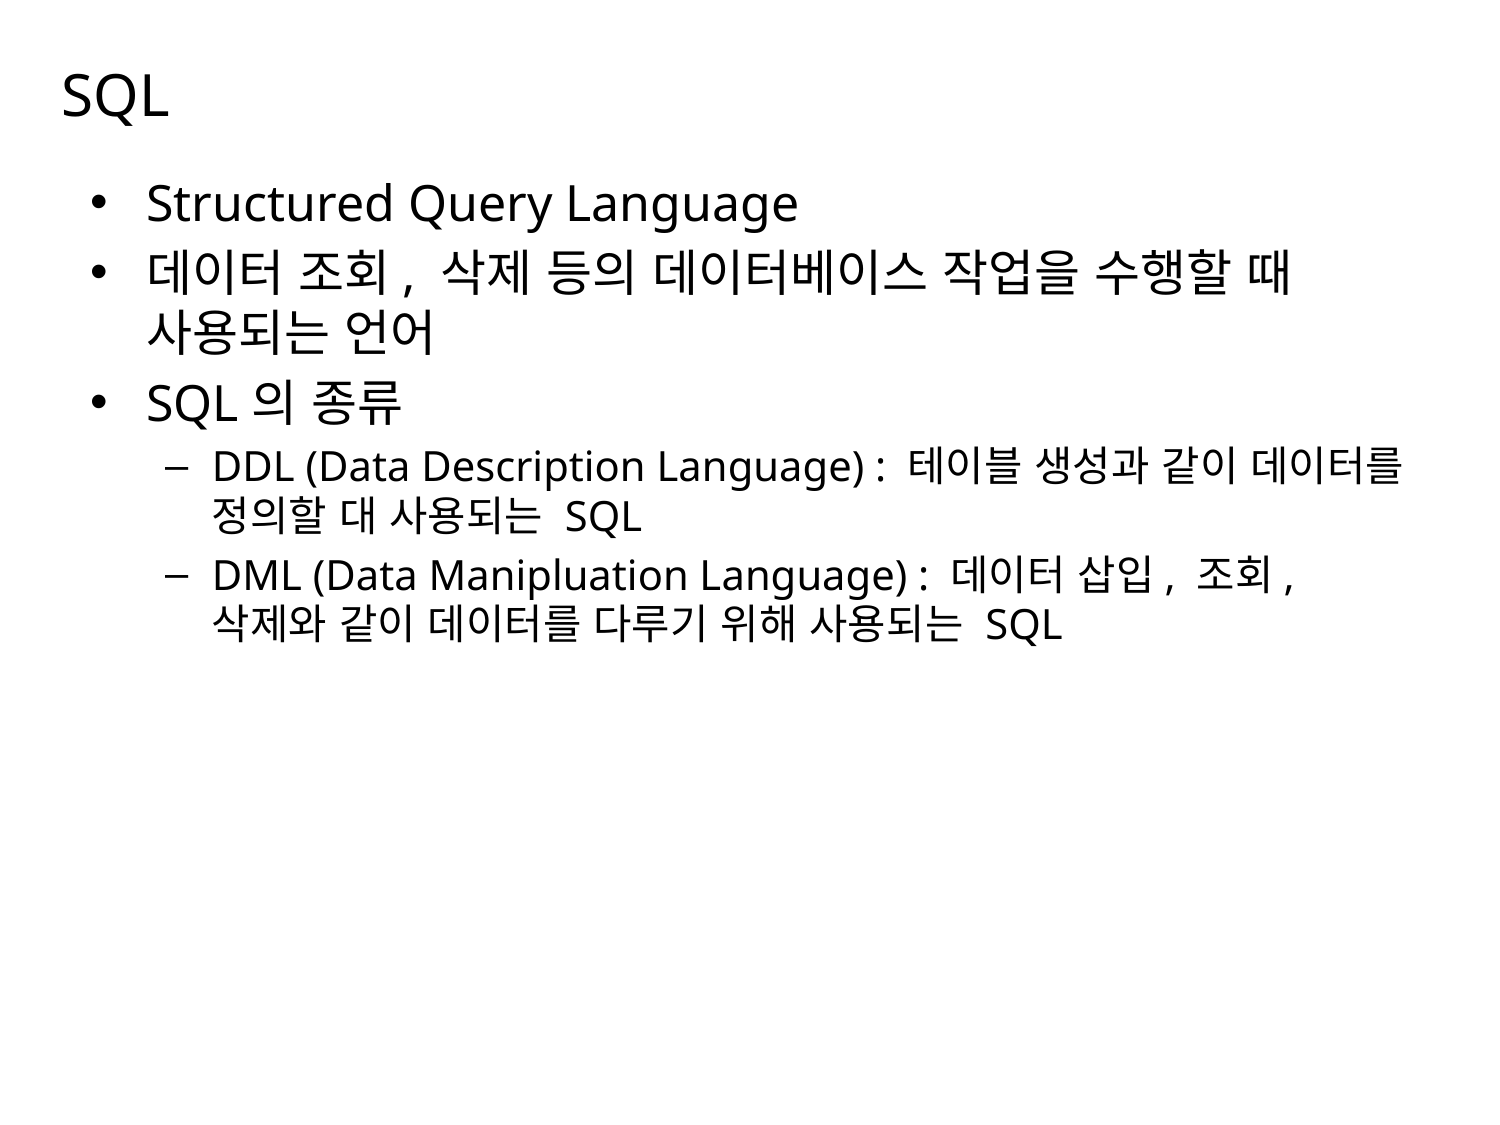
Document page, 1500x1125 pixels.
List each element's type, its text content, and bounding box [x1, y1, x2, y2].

title SQL [46, 45, 1465, 141]
list Structured Query Language 데이터 조회, 삭제 등의 데이터베이스 작업을 수행할 때 사용되는 언어 SQL의 종류 DDL (Data Description Language) : 테이블 생성과 같이 데이터를 정의할 대 사용되는 SQL DML (Data Manipluation Language) : 데이터 삽입, 조회, 삭제와 같이 데이터를 다루기 위해 사용되는 SQL [75, 164, 1425, 1005]
